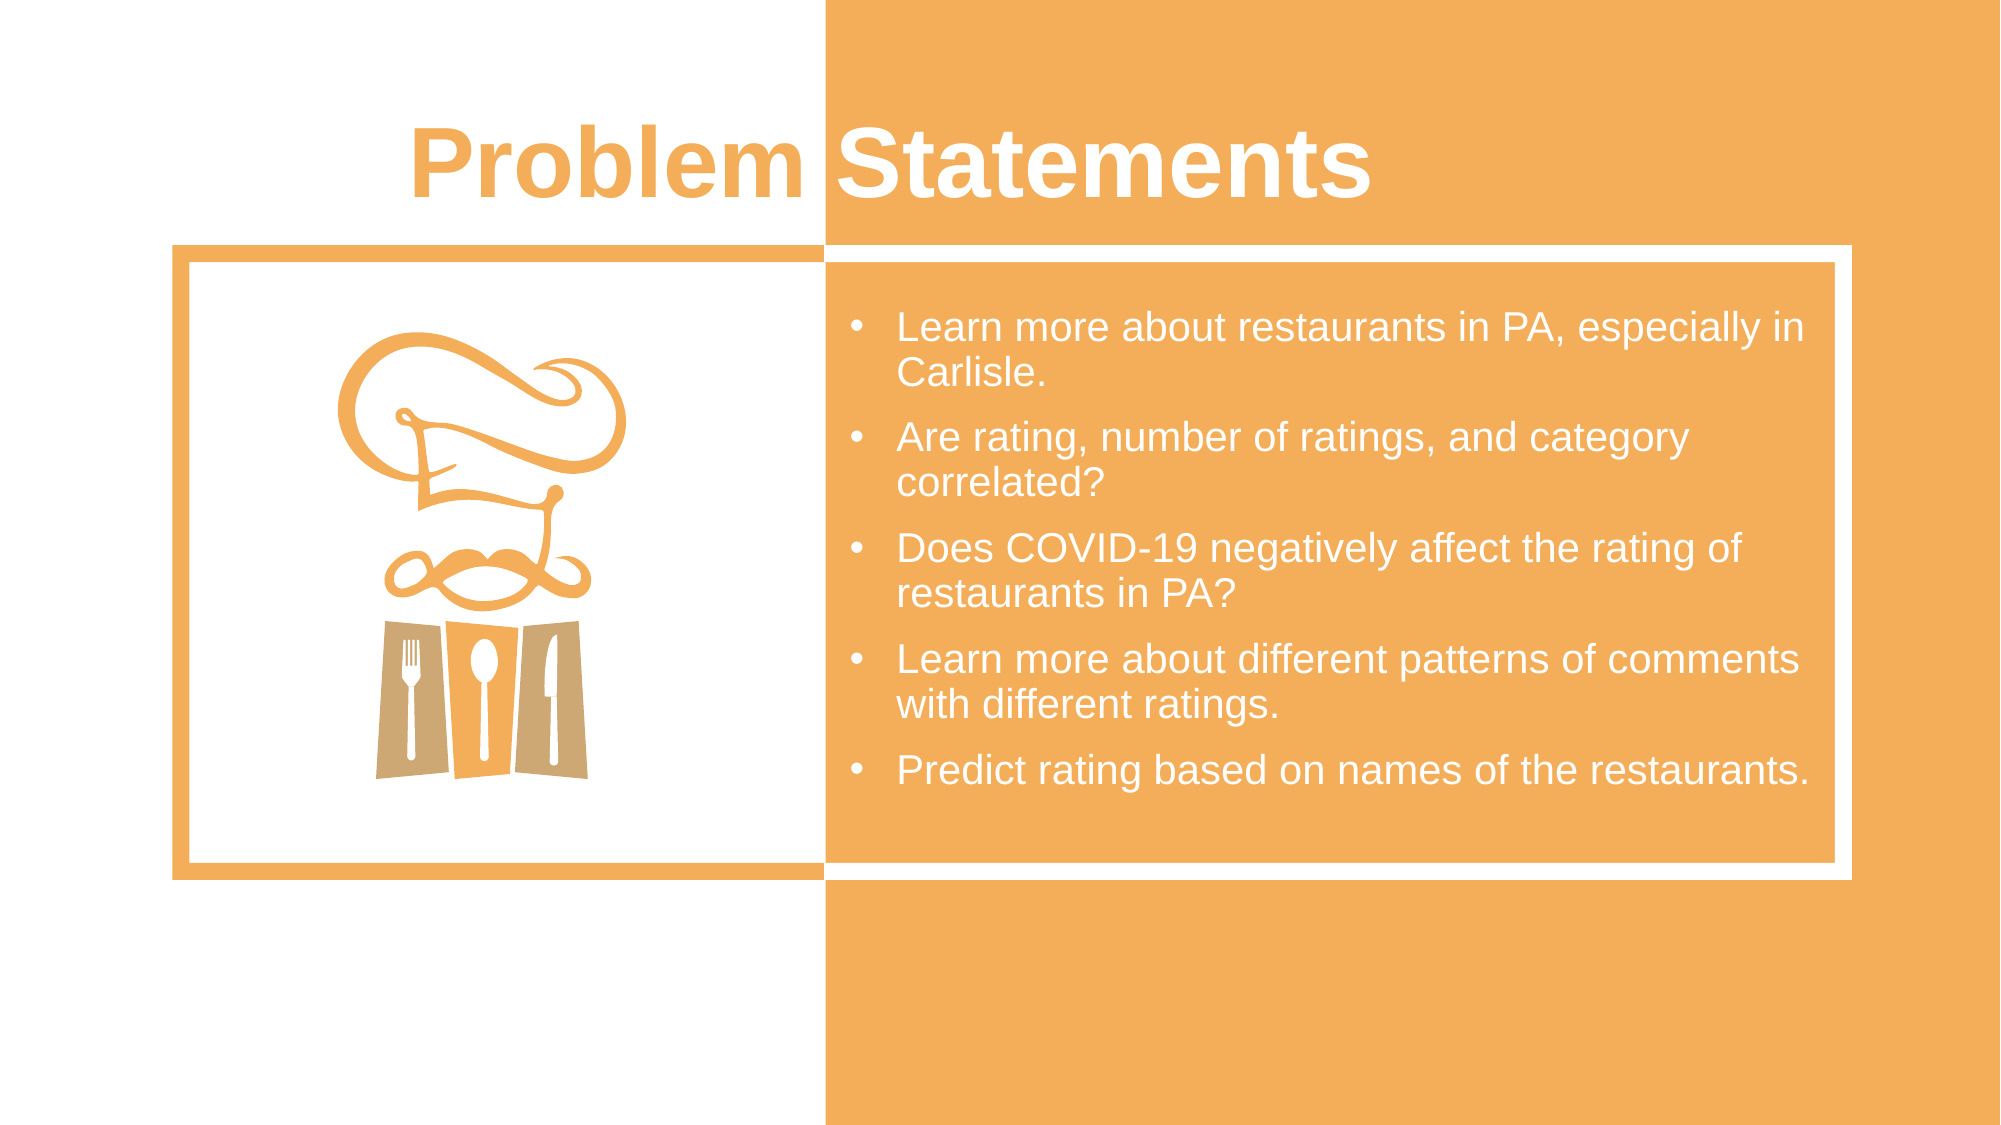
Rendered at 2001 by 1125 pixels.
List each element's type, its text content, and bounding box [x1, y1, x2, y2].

list Learn more about restaurants in PA, especially in Carlisle. Are rating, number of ratings, and category correlated? Does COVID-19 negatively affect the rating of restaurants in PA? Learn more about different patterns of comments with different ratings. Predict rating based on names of the restaurants. [834, 296, 1854, 864]
text_box Problem Statements [393, 90, 1479, 225]
